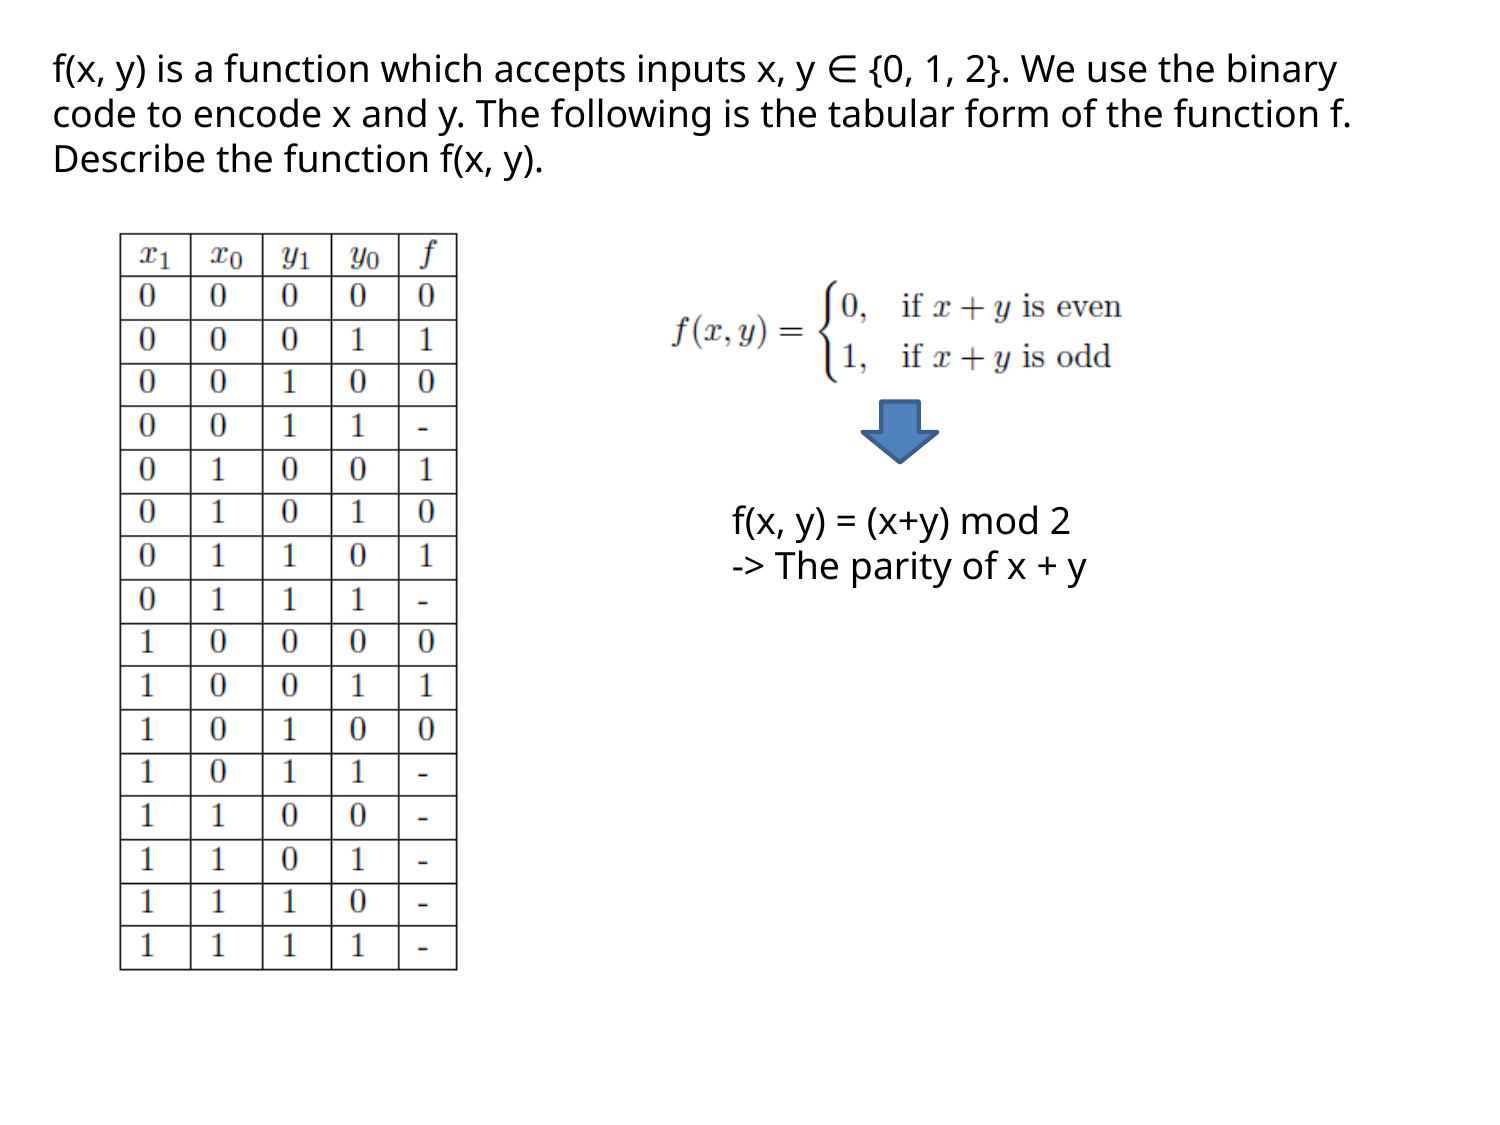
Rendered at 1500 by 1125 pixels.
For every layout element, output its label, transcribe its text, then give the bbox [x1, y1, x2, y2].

picture [662, 262, 1147, 402]
text_box f(x, y) = (x+y) mod 2 -> The parity of x + y [717, 489, 1263, 595]
picture [112, 224, 465, 977]
text_box f(x, y) is a function which accepts inputs x, y ∈ {0, 1, 2}. We use the binary code to encode x and y. The following is the tabular form of the function f. Describe the function f(x, y). [37, 37, 1438, 188]
text_box [860, 411, 940, 465]
